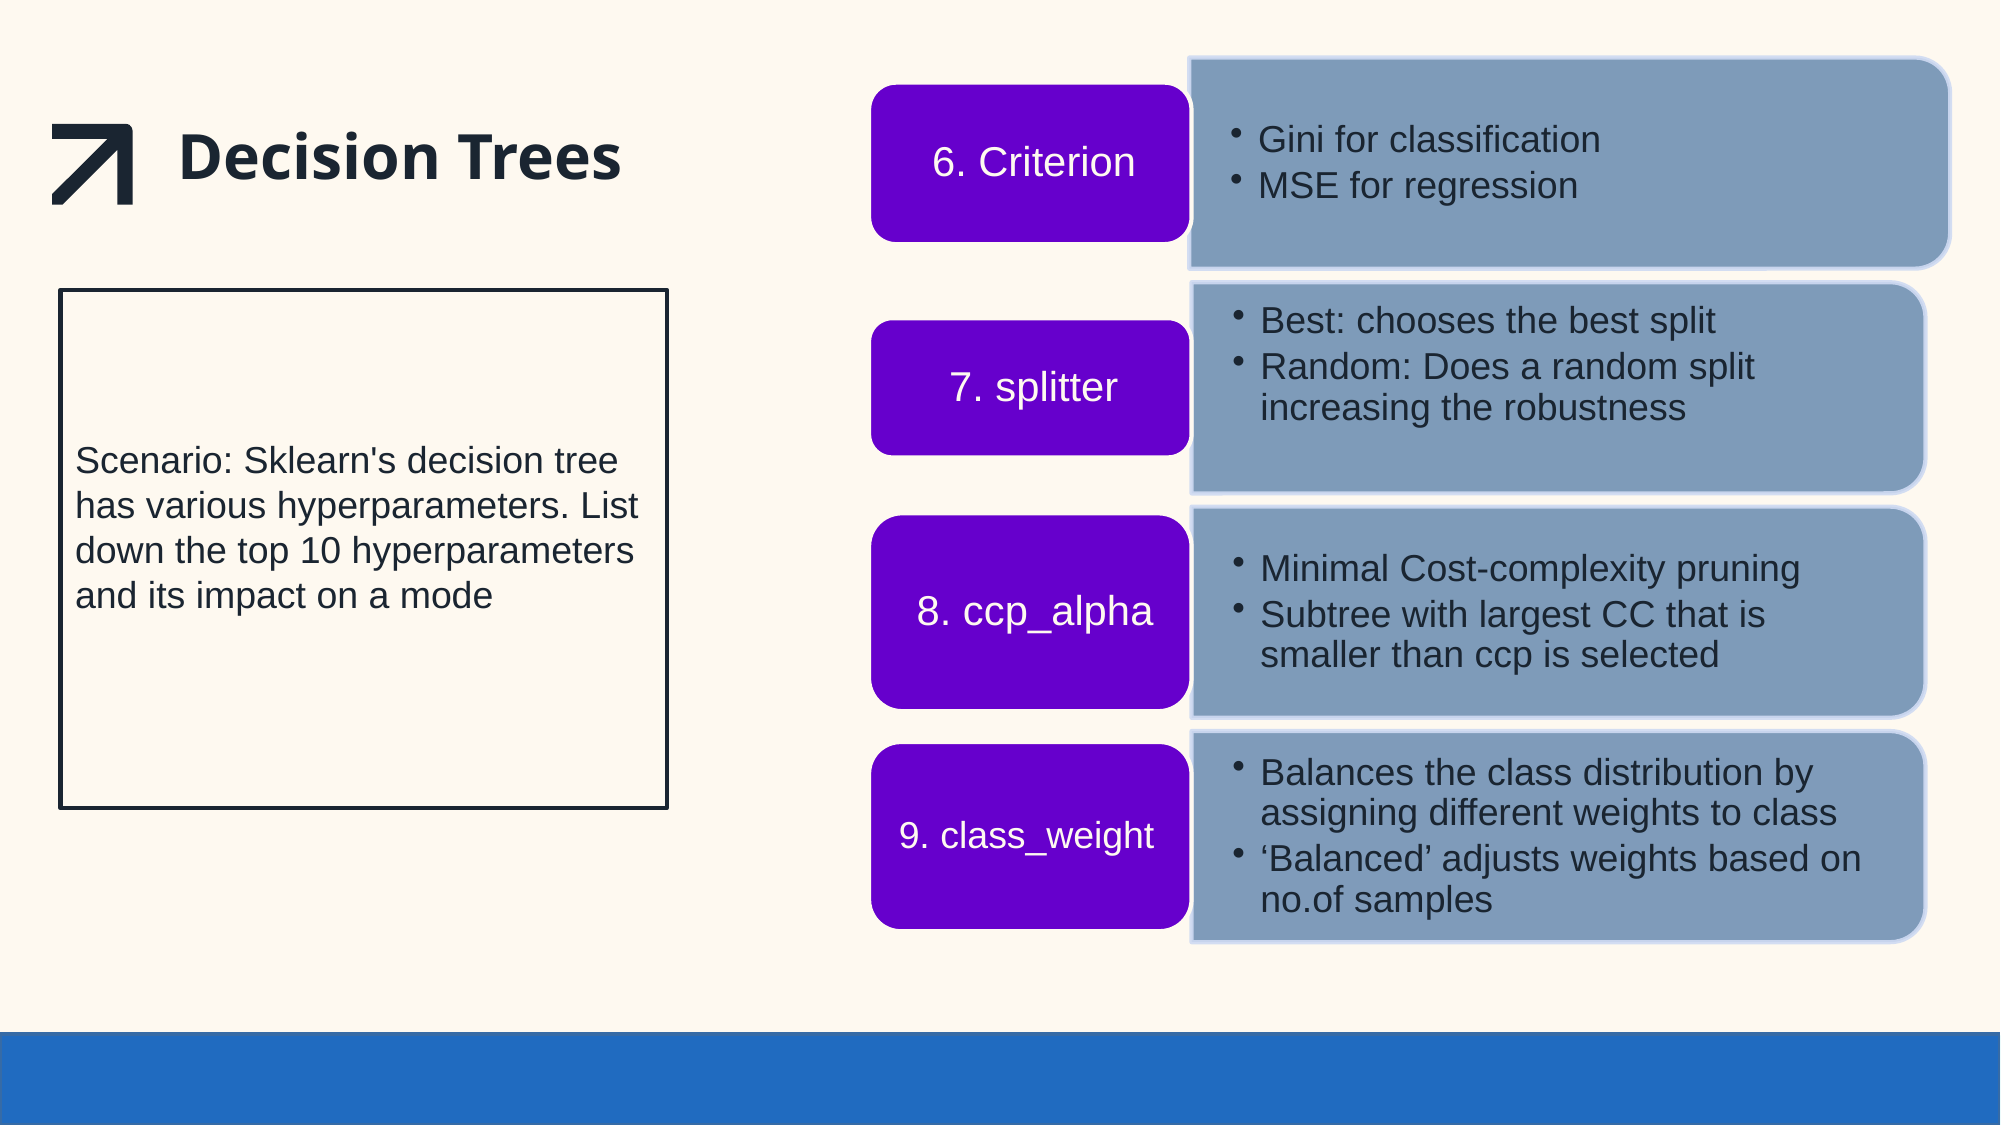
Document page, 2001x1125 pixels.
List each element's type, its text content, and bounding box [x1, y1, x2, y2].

title Decision Trees [157, 97, 832, 223]
text_box [0, 1032, 2000, 1125]
text_box Scenario: Sklearn's decision tree has various hyperparameters. List down the top 10 hyperparameters and its impact on a mode [58, 288, 669, 810]
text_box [837, 57, 1985, 943]
